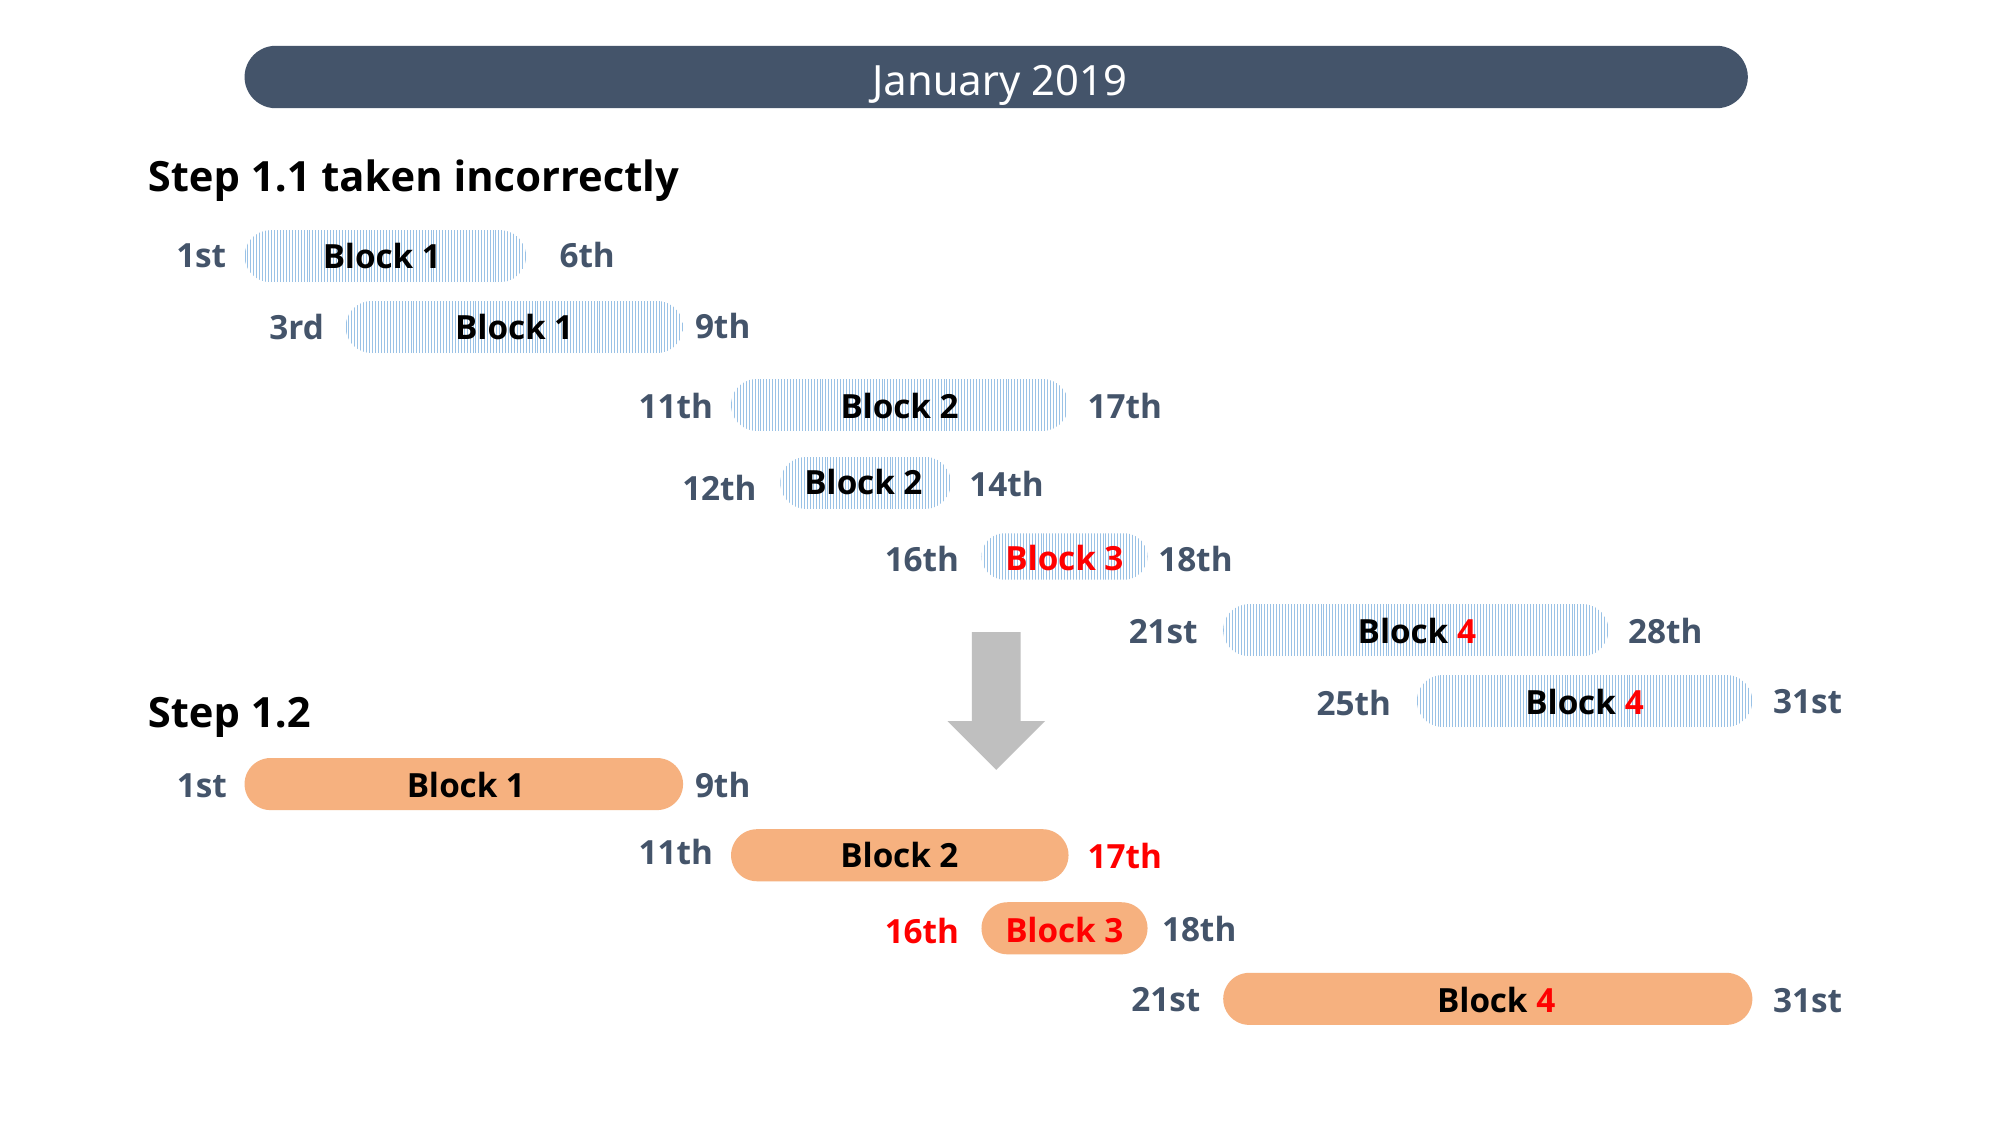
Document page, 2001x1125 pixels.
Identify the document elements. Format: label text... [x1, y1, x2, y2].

text_box Block 2 [763, 461, 964, 502]
text_box 31st [1760, 679, 1855, 720]
text_box 16th [874, 910, 969, 951]
text_box [742, 829, 1058, 834]
text_box 1st [162, 764, 242, 805]
text_box 28th [1616, 609, 1714, 650]
text_box [946, 631, 1046, 771]
text_box 21st [1111, 609, 1215, 650]
text_box Block 4 [1484, 680, 1685, 722]
text_box 6th [545, 233, 629, 274]
text_box [1223, 604, 1609, 657]
text_box 21st [1114, 978, 1218, 1019]
text_box [993, 950, 1136, 955]
text_box [244, 45, 1748, 109]
text_box 16th [868, 538, 976, 579]
text_box 9th [691, 764, 754, 805]
text_box Block 4 [1303, 978, 1689, 1019]
text_box Block 2 [734, 834, 1065, 875]
text_box 11th [628, 384, 723, 425]
text_box [244, 230, 527, 283]
text_box 17th [1076, 385, 1173, 426]
text_box 25th [1303, 682, 1404, 723]
text_box 14th [958, 463, 1055, 504]
text_box [1065, 842, 1069, 869]
text_box [244, 758, 684, 811]
text_box 31st [1760, 978, 1855, 1019]
text_box Step 1.2 [147, 686, 617, 737]
text_box January 2019 [872, 53, 1128, 104]
text_box [345, 300, 684, 354]
text_box [792, 456, 939, 461]
text_box [731, 378, 1069, 431]
text_box Step 1.1 taken incorrectly [147, 149, 1284, 200]
text_box Block 3 [899, 909, 1230, 950]
text_box 3rd [256, 305, 338, 346]
text_box 1st [162, 233, 241, 274]
text_box 12th [666, 466, 773, 507]
text_box Block 2 [799, 384, 1001, 425]
text_box Block 4 [1316, 610, 1518, 651]
text_box [1416, 674, 1753, 728]
text_box Block 1 [281, 235, 483, 276]
text_box 18th [1151, 908, 1248, 949]
text_box [990, 902, 1139, 909]
text_box [1223, 972, 1753, 1025]
text_box Block 3 [964, 536, 1165, 577]
text_box 11th [628, 831, 723, 872]
text_box Block 1 [413, 306, 615, 347]
text_box 18th [1147, 538, 1244, 579]
text_box [740, 875, 1060, 882]
text_box Block 1 [300, 764, 632, 805]
text_box [788, 502, 943, 509]
text_box 9th [691, 305, 754, 346]
text_box 17th [1076, 835, 1173, 876]
